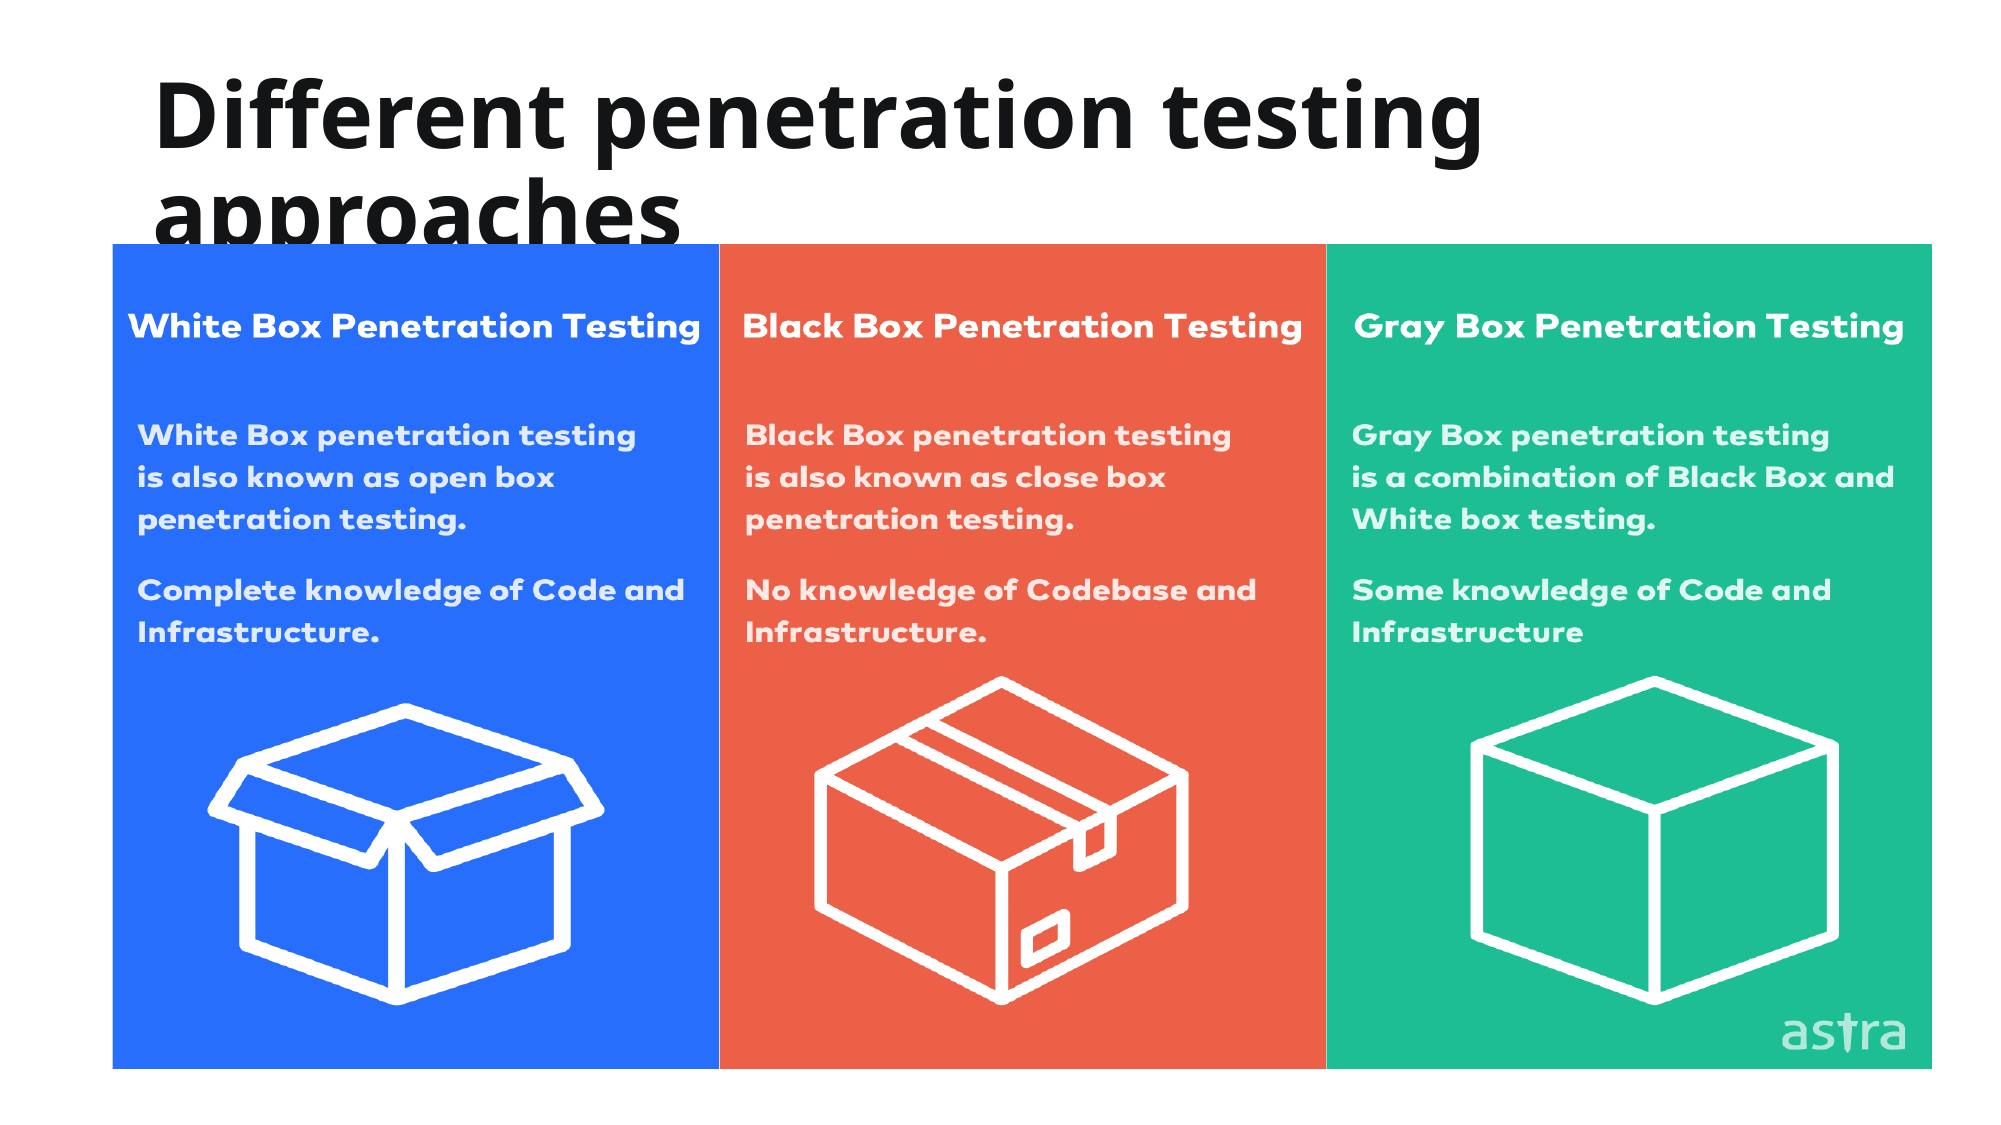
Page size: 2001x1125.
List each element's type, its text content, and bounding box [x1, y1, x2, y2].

title Different penetration testing approaches [137, 59, 1863, 244]
picture [112, 244, 1933, 1069]
